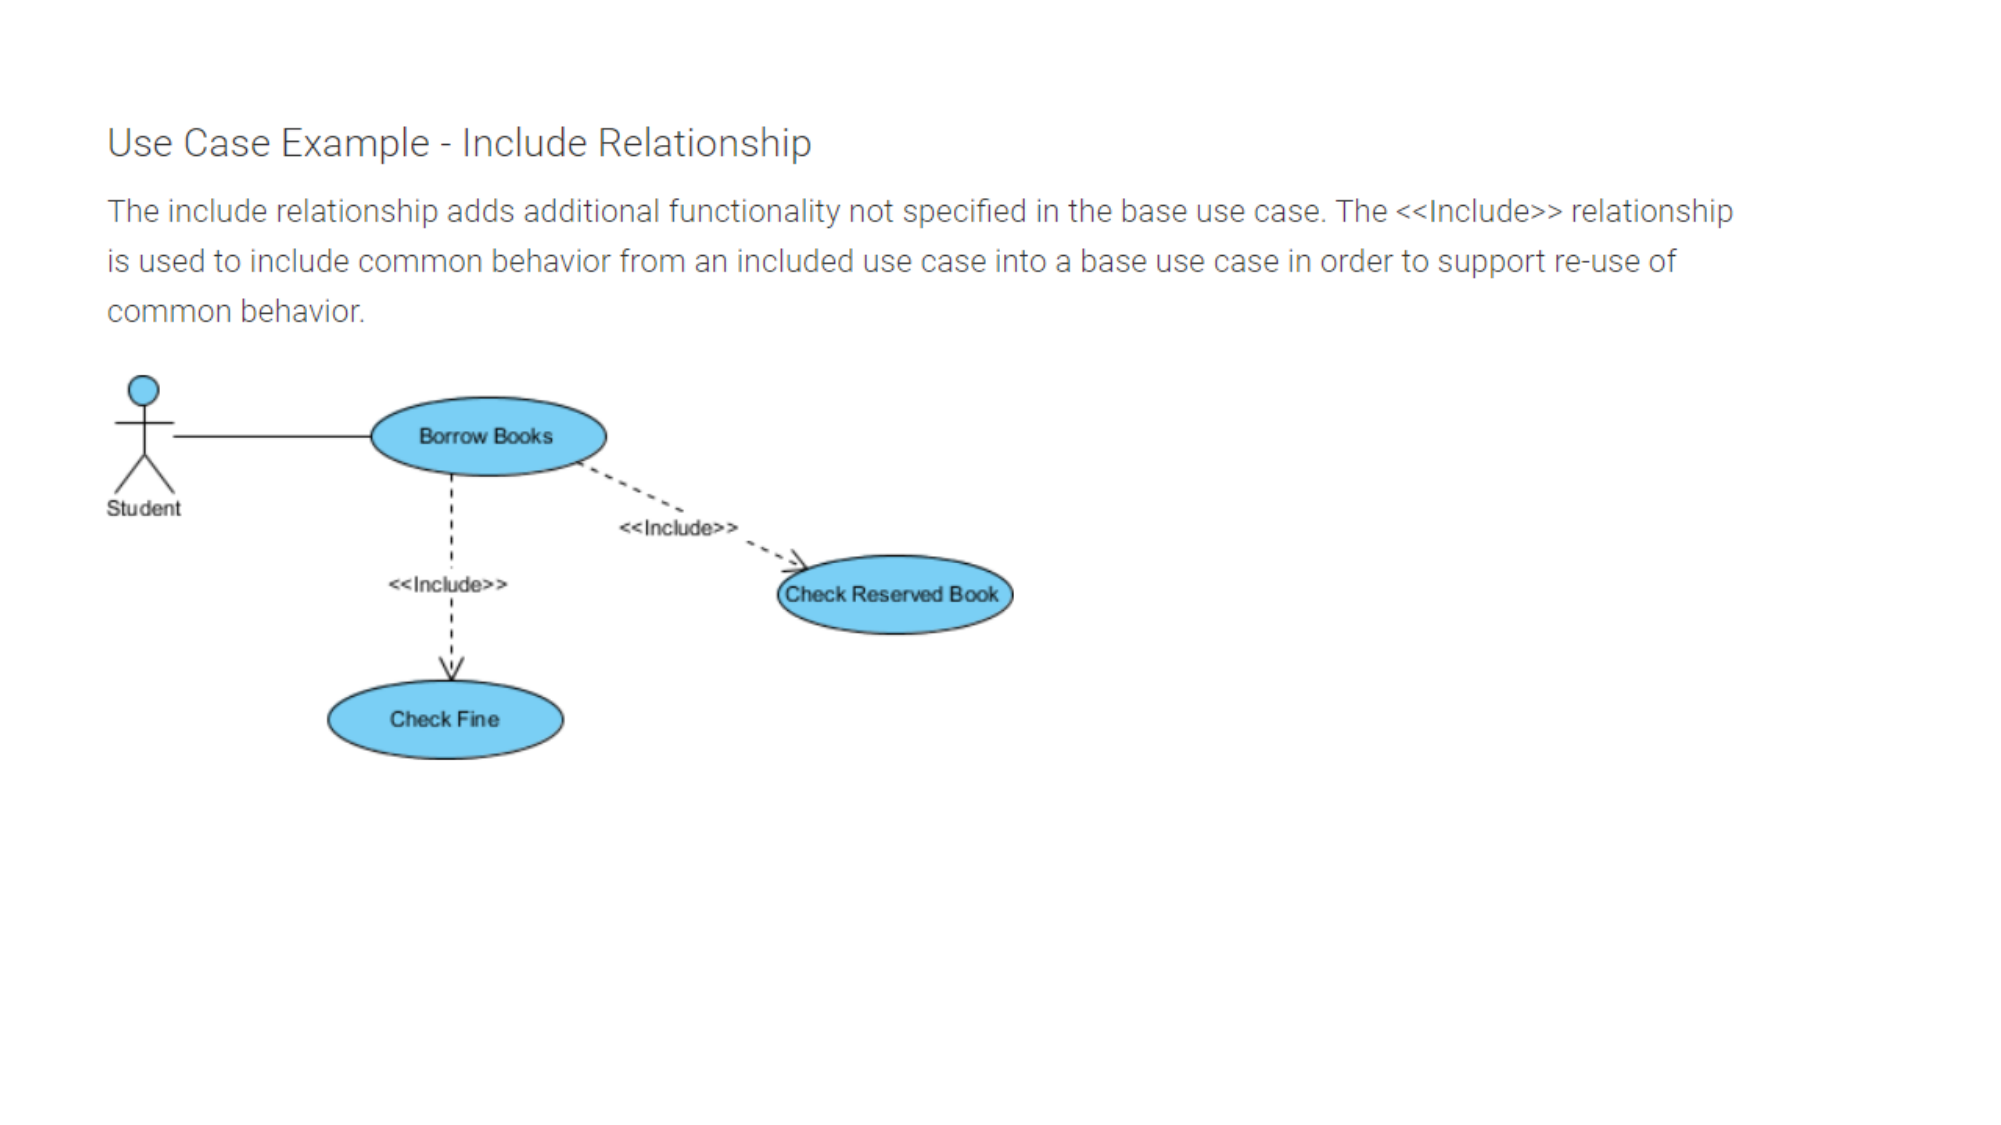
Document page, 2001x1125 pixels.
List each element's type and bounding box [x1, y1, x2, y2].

picture [88, 83, 1771, 782]
